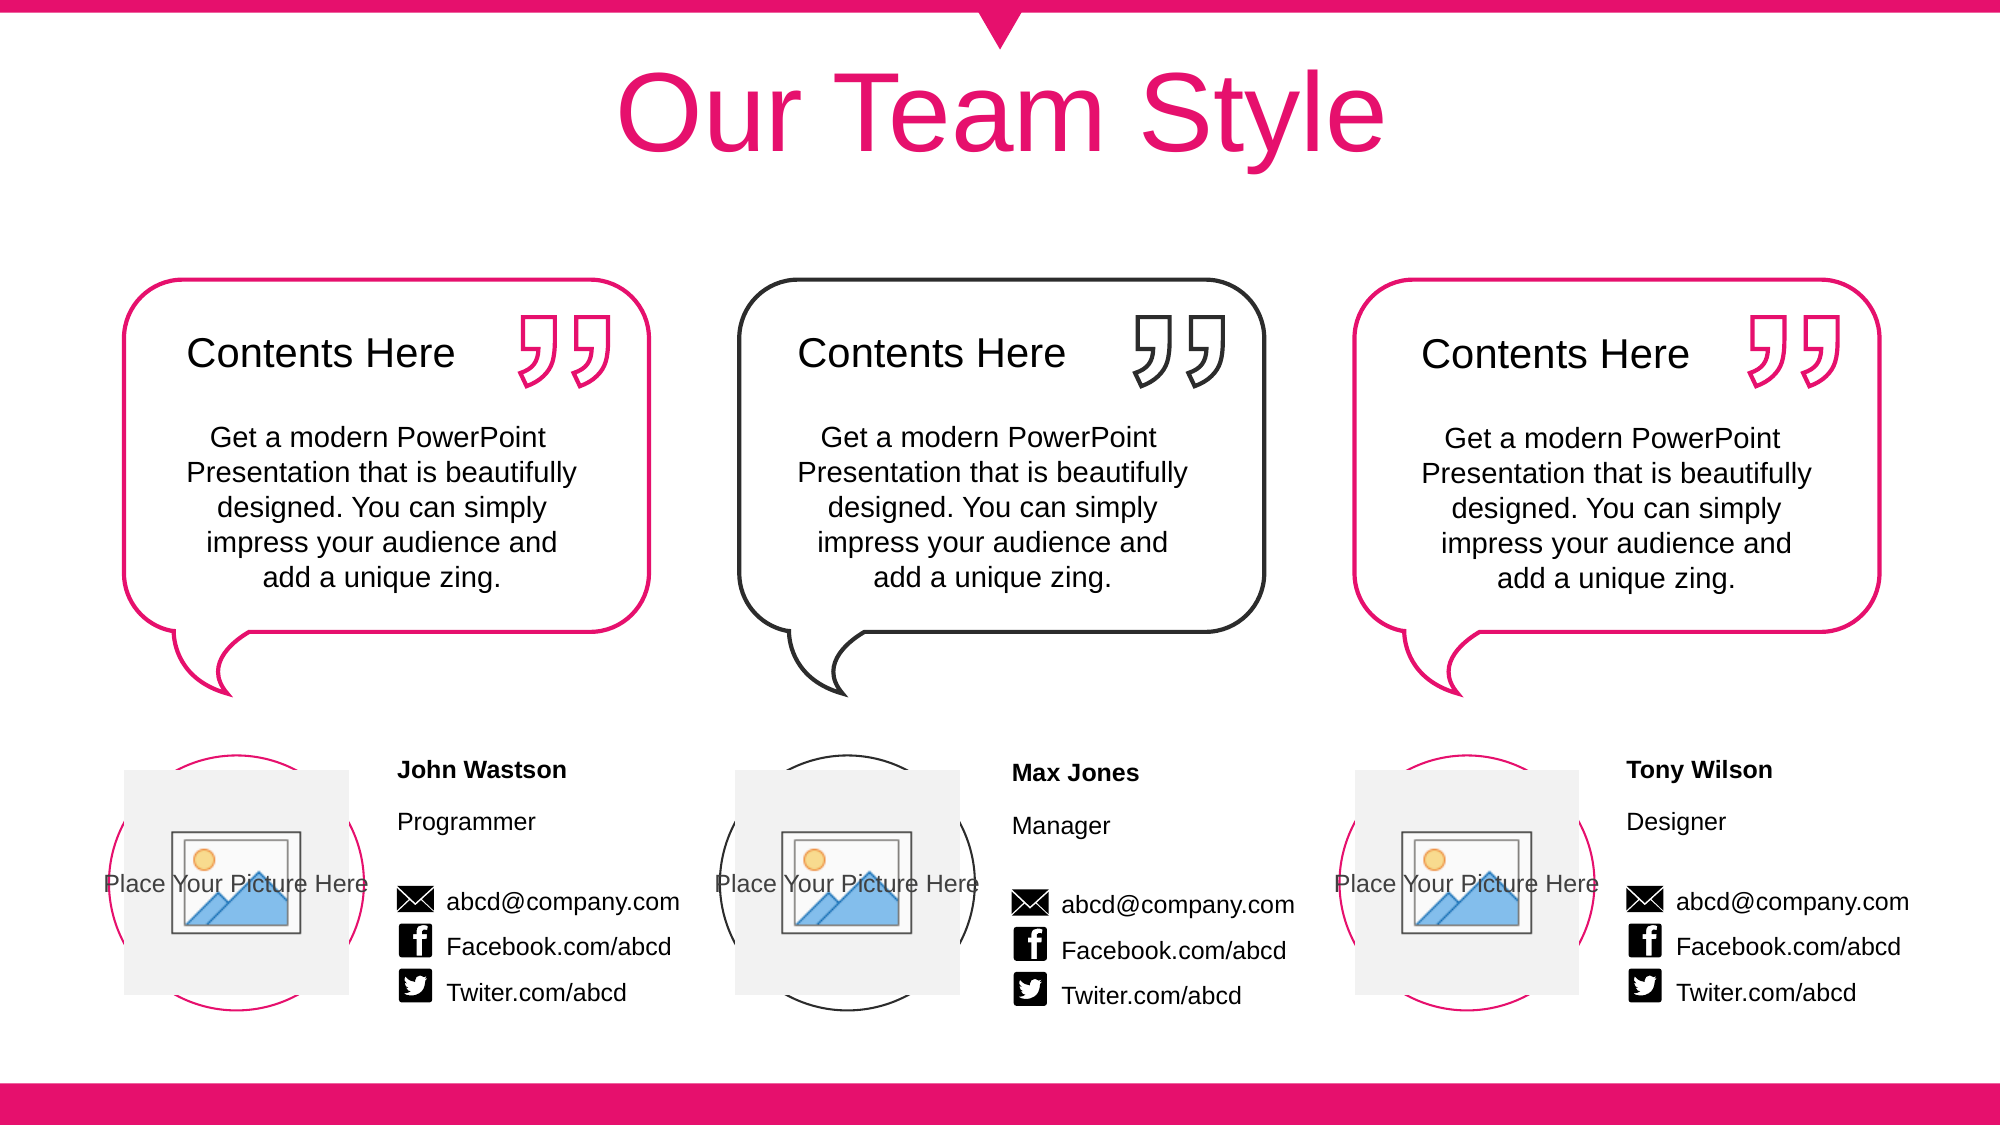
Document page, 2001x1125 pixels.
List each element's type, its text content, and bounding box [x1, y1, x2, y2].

text_box Contents Here [1406, 319, 1734, 385]
picture [1354, 770, 1580, 996]
text_box [1133, 316, 1171, 388]
text_box Contents Here [171, 318, 499, 384]
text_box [996, 749, 1312, 848]
text_box Get a modern PowerPoint Presentation that is beautifully designed. You can simply impress your audience and add a unique zing. [782, 411, 1204, 601]
text_box [1186, 316, 1224, 388]
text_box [396, 877, 697, 1015]
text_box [1011, 881, 1312, 1018]
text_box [1611, 746, 1927, 844]
list Our Team Style [53, 55, 1952, 175]
text_box [1353, 278, 1881, 696]
text_box [1801, 316, 1839, 388]
text_box [1748, 316, 1786, 388]
picture [123, 770, 349, 996]
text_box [382, 746, 697, 844]
text_box Get a modern PowerPoint Presentation that is beautifully designed. You can simply impress your audience and add a unique zing. [1406, 412, 1828, 602]
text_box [1626, 877, 1926, 1015]
text_box [518, 316, 556, 388]
text_box Contents Here [782, 318, 1110, 384]
text_box Get a modern PowerPoint Presentation that is beautifully designed. You can simply impress your audience and add a unique zing. [171, 411, 593, 601]
text_box [738, 278, 1266, 696]
text_box [122, 278, 650, 696]
text_box [572, 316, 610, 388]
picture [734, 770, 960, 996]
